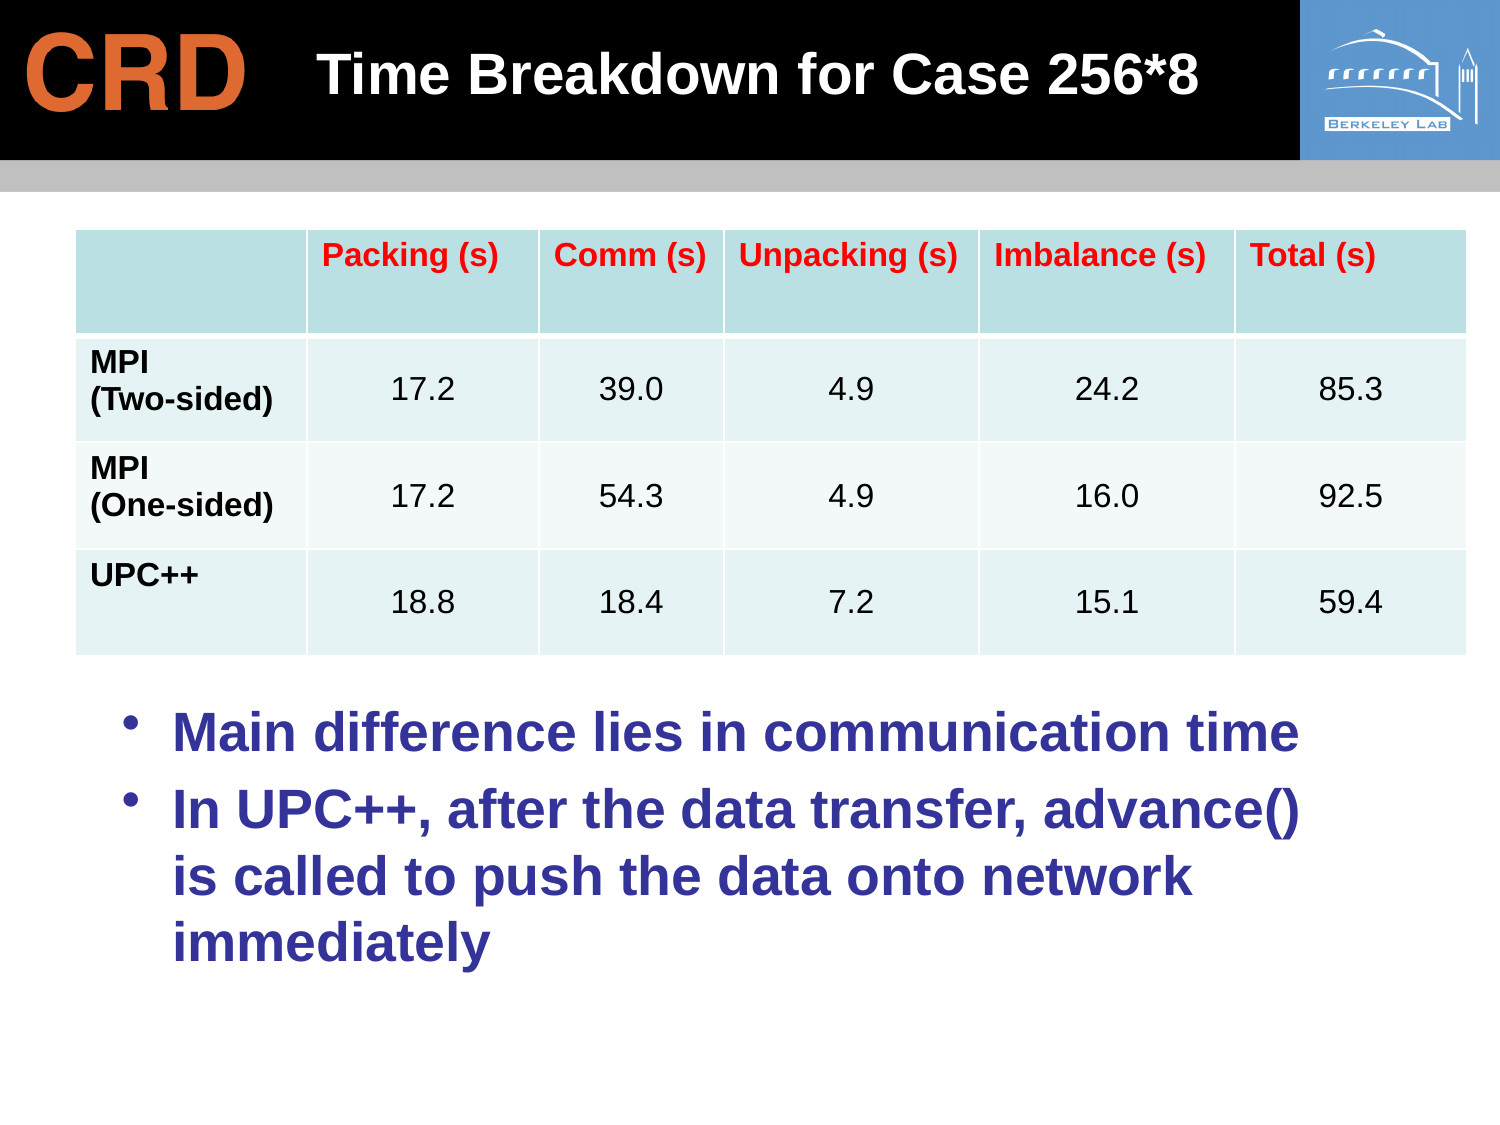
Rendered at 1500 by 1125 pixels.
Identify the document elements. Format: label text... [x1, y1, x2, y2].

table_cell MPI (Two-sided) [76, 339, 306, 441]
picture [0, 0, 266, 149]
table_header Comm (s) [540, 230, 723, 333]
table_header Total (s) [1236, 230, 1466, 333]
title Time Breakdown for Case 256*8 [276, 0, 1257, 142]
table_cell 4.9 [725, 339, 978, 441]
table_cell 17.2 [308, 443, 538, 548]
list Main difference lies in communication time In UPC++, after the data transfer, advance() is called to push the data onto network immediately [106, 688, 1378, 1027]
picture [1300, 0, 1500, 160]
table_cell 18.8 [308, 550, 538, 655]
table_cell 39.0 [540, 339, 723, 441]
table_cell 4.9 [725, 443, 978, 548]
table_cell 15.1 [980, 550, 1234, 655]
table_cell 24.2 [980, 339, 1234, 441]
table_cell 18.4 [540, 550, 723, 655]
table_cell 17.2 [308, 339, 538, 441]
table_cell 92.5 [1236, 443, 1466, 548]
table_cell 7.2 [725, 550, 978, 655]
table_header Imbalance (s) [980, 230, 1234, 333]
table_cell MPI (One-sided) [76, 443, 306, 548]
table_cell 59.4 [1236, 550, 1466, 655]
table_header Packing (s) [308, 230, 538, 333]
table_cell 54.3 [540, 443, 723, 548]
table_cell 85.3 [1236, 339, 1466, 441]
table_header Unpacking (s) [725, 230, 978, 333]
table_header [76, 230, 306, 333]
table_cell UPC++ [76, 550, 306, 655]
table_cell 16.0 [980, 443, 1234, 548]
